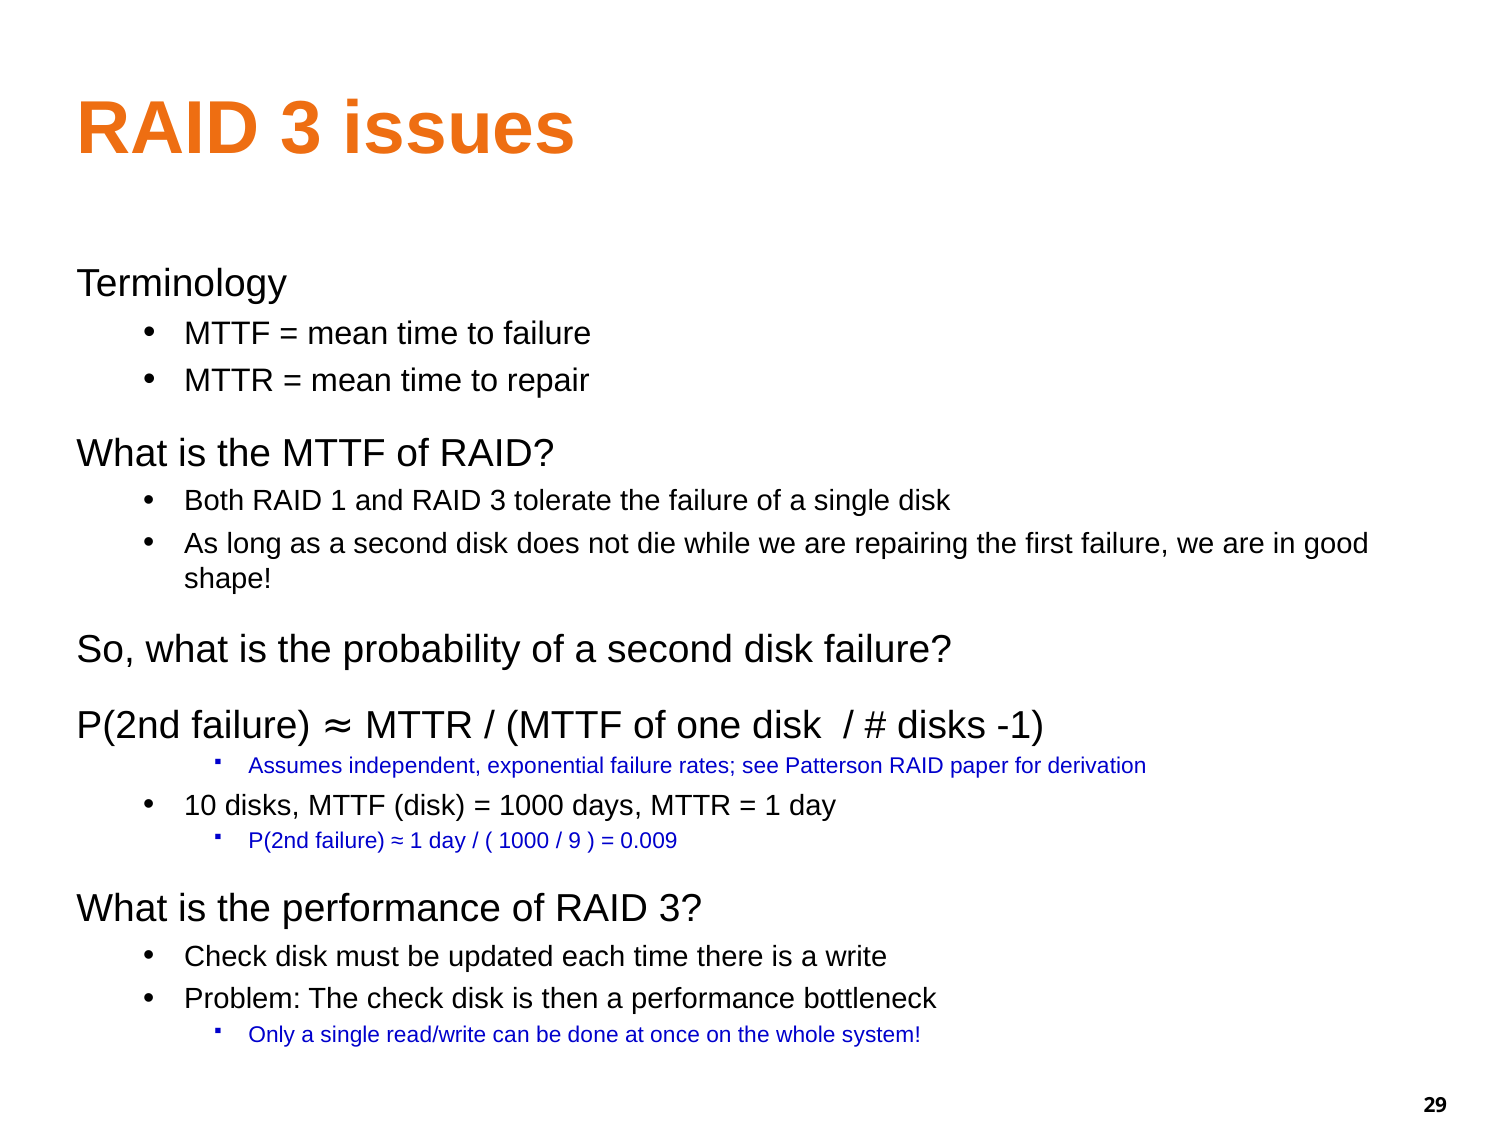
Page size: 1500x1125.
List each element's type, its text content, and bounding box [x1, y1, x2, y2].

title RAID 3 issues [61, 60, 1438, 187]
list Terminology MTTF = mean time to failure MTTR = mean time to repair What is the MTTF of RAID? Both RAID 1 and RAID 3 tolerate the failure of a single disk As long as a second disk does not die while we are repairing the first failure, we are in good shape! So, what is the probability of a second disk failure? P(2nd failure) ≈ MTTR / (MTTF of one disk / # disks -1) Assumes independent, exponential failure rates; see Patterson RAID paper for derivation 10 disks, MTTF (disk) = 1000 days, MTTR = 1 day P(2nd failure) ≈ 1 day / ( 1000 / 9 ) = 0.009 What is the performance of RAID 3? Check disk must be updated each time there is a write Problem: The check disk is then a performance bottleneck Only a single read/write can be done at once on the whole system! [61, 249, 1438, 1063]
